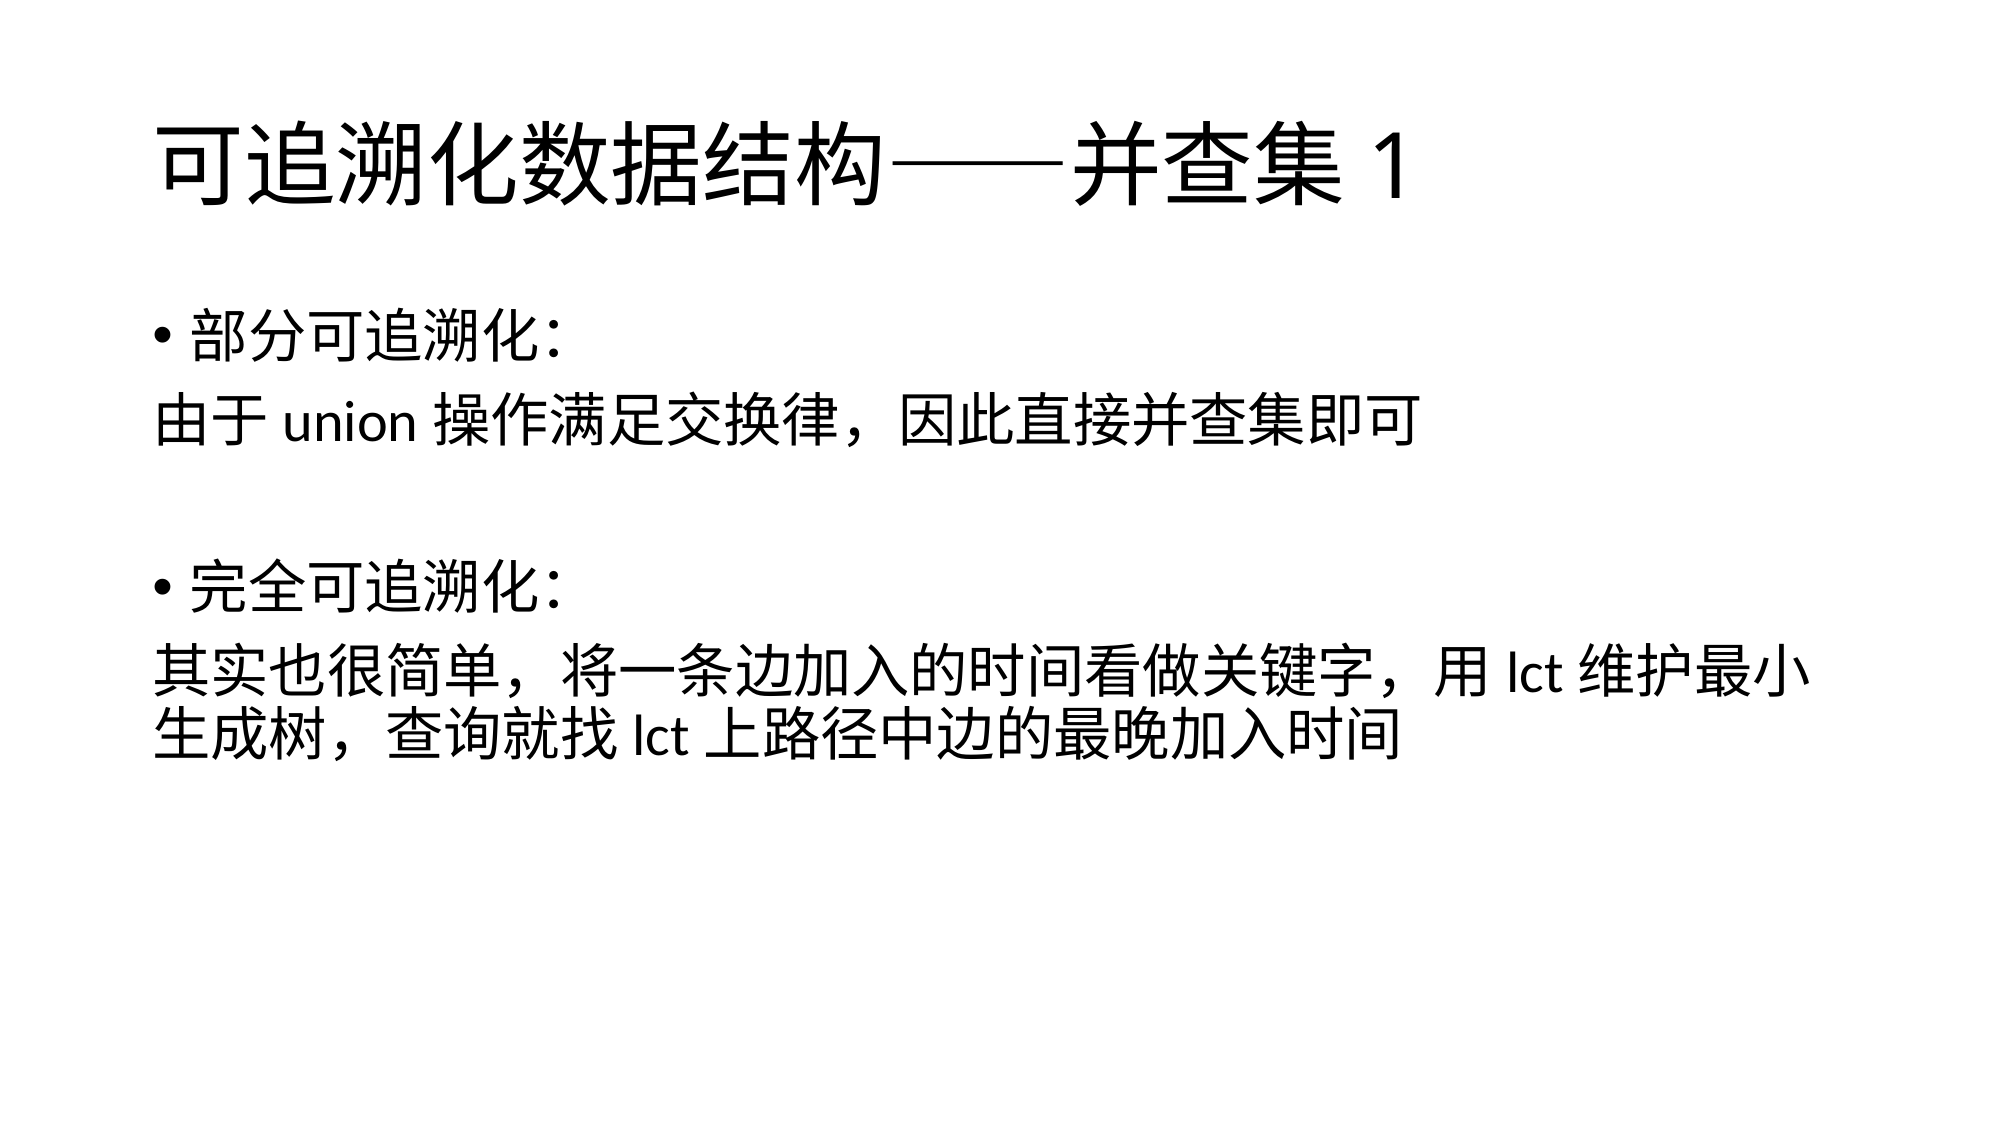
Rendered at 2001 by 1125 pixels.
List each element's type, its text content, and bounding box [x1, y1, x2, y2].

title 可追溯化数据结构——并查集1 [137, 59, 1863, 278]
list 部分可追溯化： 由于union操作满足交换律，因此直接并查集即可 完全可追溯化： 其实也很简单，将一条边加入的时间看做关键字，用lct维护最小生成树，查询就找lct上路径中边的最晚加入时间 [137, 299, 1863, 1014]
